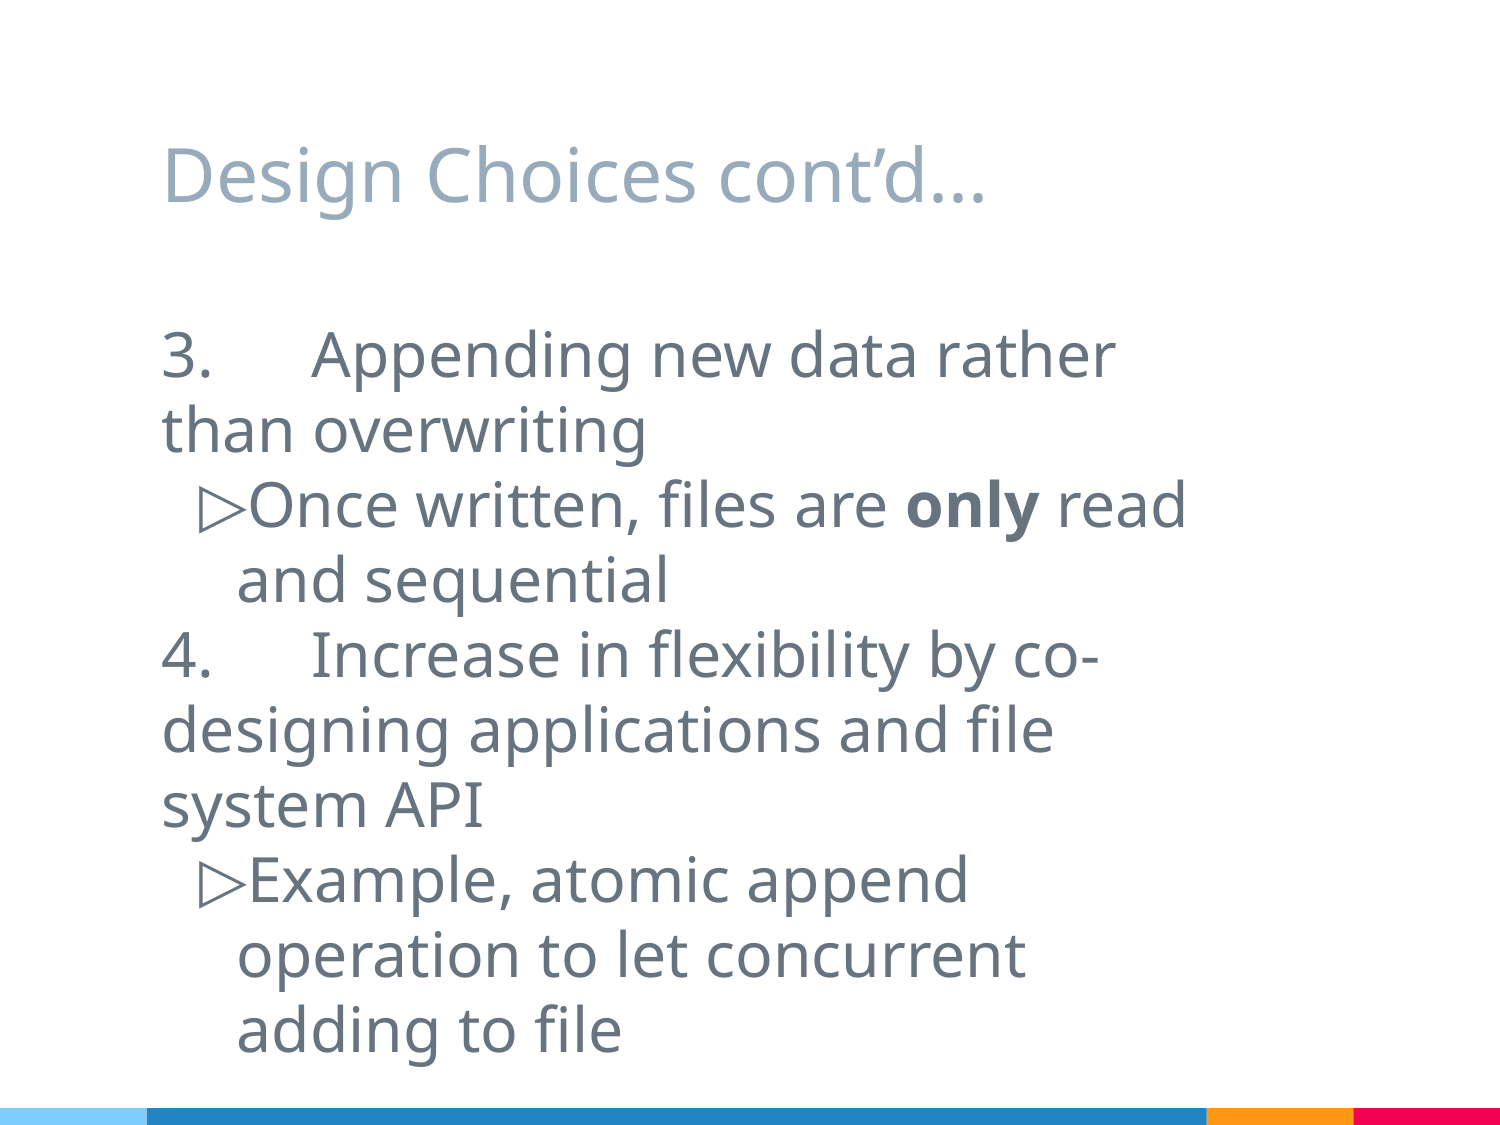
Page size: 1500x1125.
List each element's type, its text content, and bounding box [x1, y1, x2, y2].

list 3. Appending new data rather than overwriting Once written, files are only read and sequential 4. Increase in flexibility by co-designing applications and file system API Example, atomic append operation to let concurrent adding to file [146, 300, 1207, 1078]
title Design Choices cont’d... [146, 45, 1207, 233]
